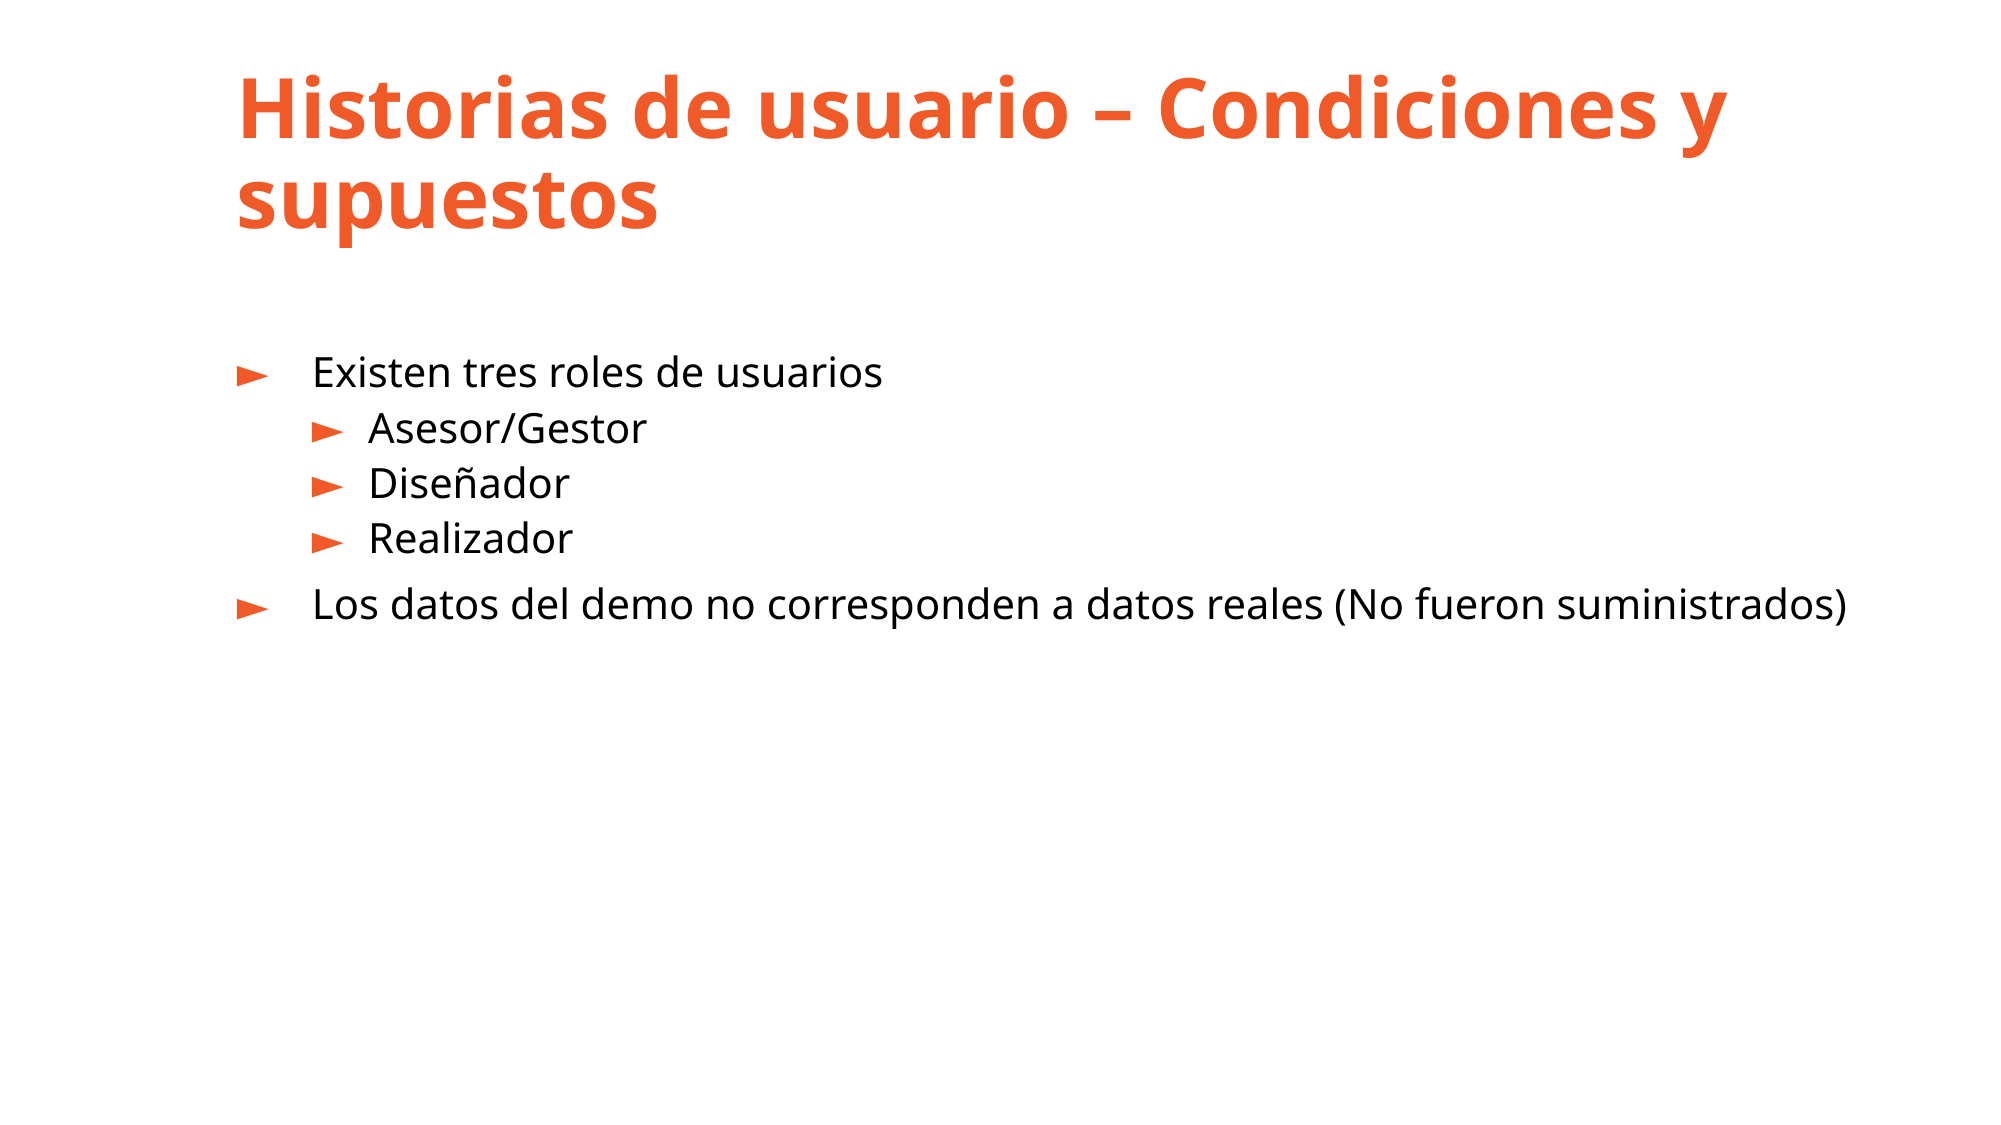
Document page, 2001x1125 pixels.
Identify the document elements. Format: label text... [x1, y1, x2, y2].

list Existen tres roles de usuarios Asesor/Gestor Diseñador Realizador Los datos del demo no corresponden a datos reales (No fueron suministrados) [221, 344, 1938, 1043]
title Historias de usuario – Condiciones y supuestos [221, 47, 1938, 265]
